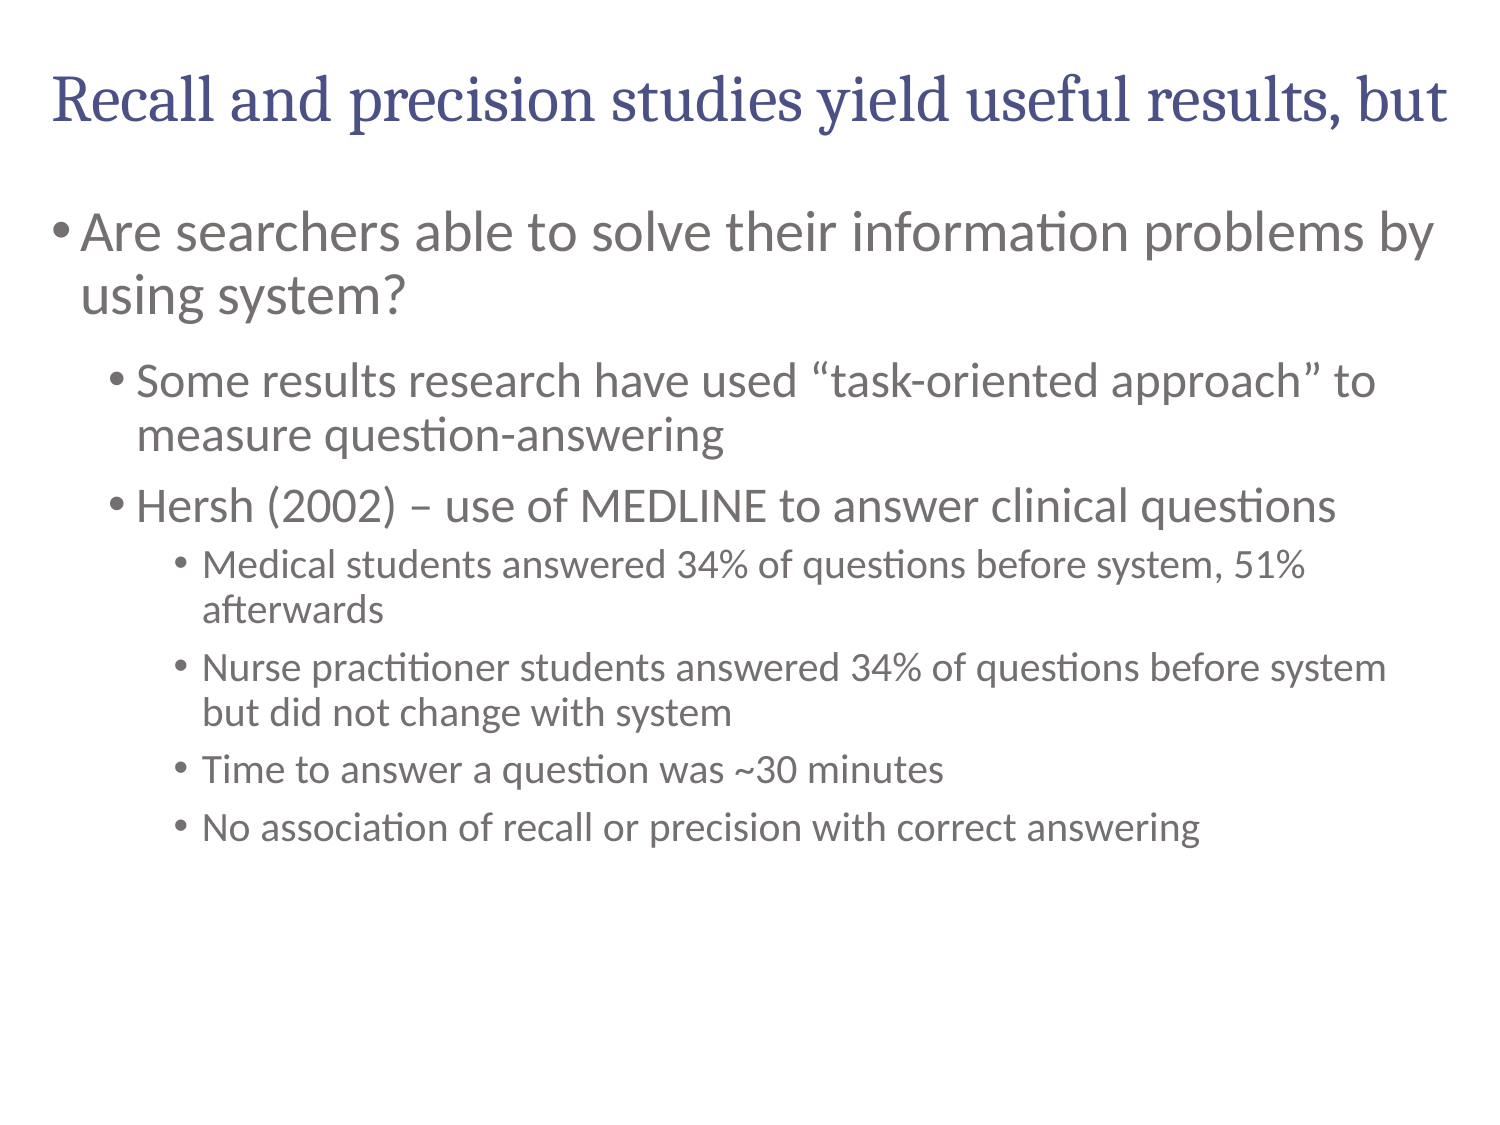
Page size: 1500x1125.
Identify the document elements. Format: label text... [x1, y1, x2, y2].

title Recall and precision studies yield useful results, but [36, 25, 1464, 175]
list Are searchers able to solve their information problems by using system? Some results research have used “task-oriented approach” to measure question-answering Hersh (2002) – use of MEDLINE to answer clinical questions Medical students answered 34% of questions before system, 51% afterwards Nurse practitioner students answered 34% of questions before system but did not change with system Time to answer a question was ~30 minutes No association of recall or precision with correct answering [36, 194, 1464, 1057]
